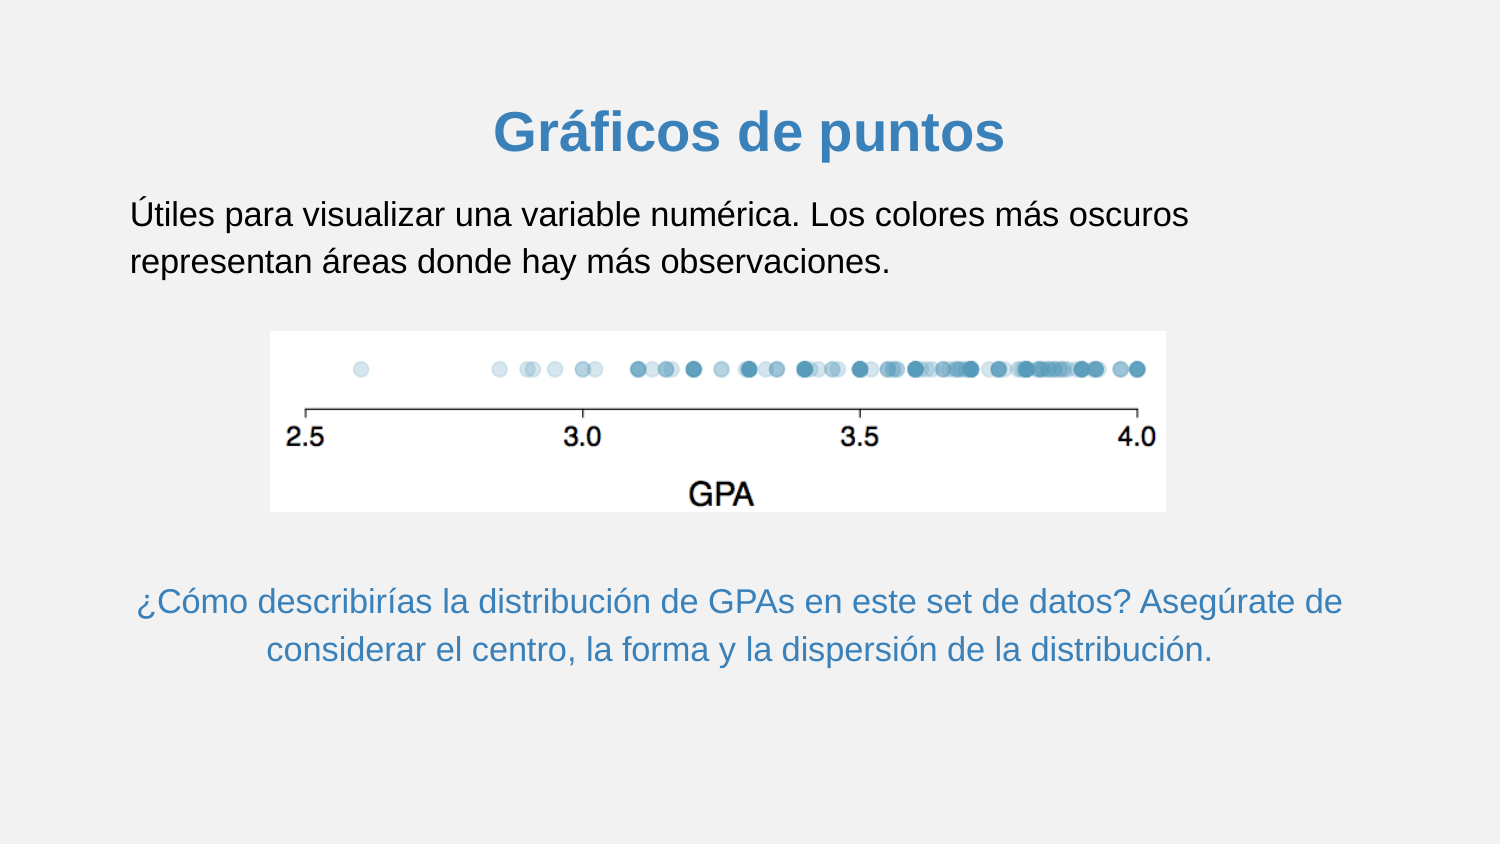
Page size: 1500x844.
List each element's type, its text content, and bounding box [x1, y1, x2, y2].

title Gráficos de puntos [243, 33, 1257, 175]
picture [269, 331, 1166, 512]
list Útiles para visualizar una variable numérica. Los colores más oscuros representan áreas donde hay más observaciones. ¿Cómo describirías la distribución de GPAs en este set de datos? Asegúrate de considerar el centro, la forma y la dispersión de la distribución. [118, 174, 1362, 796]
